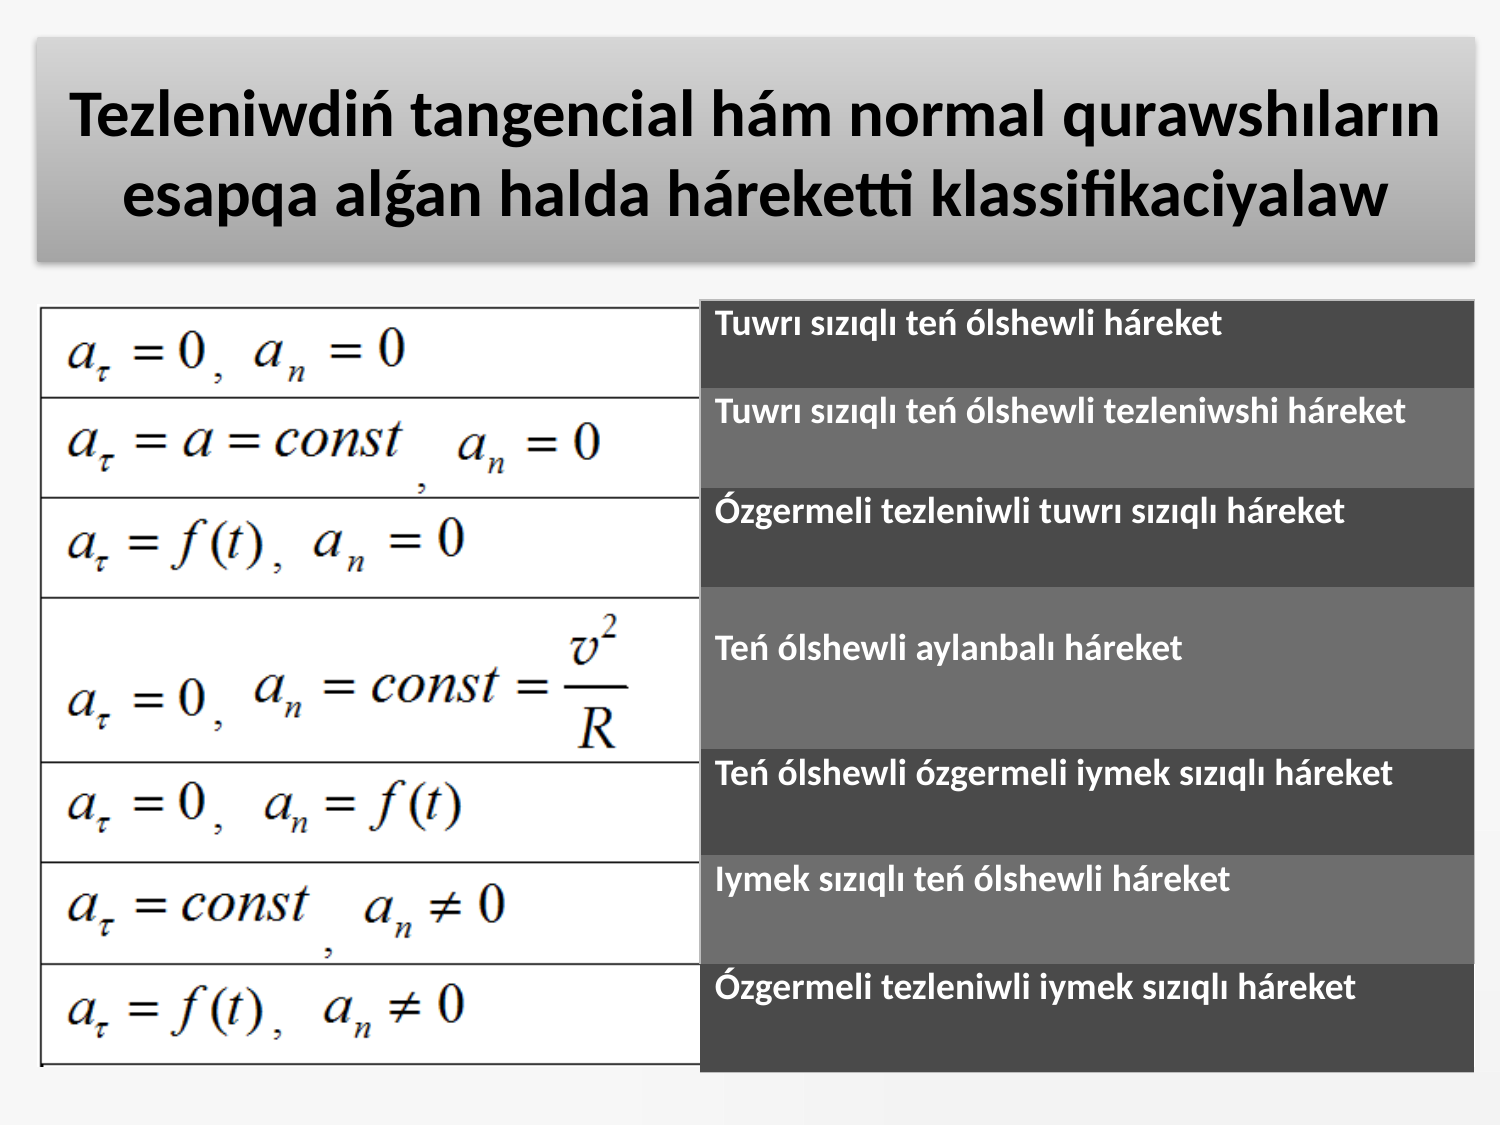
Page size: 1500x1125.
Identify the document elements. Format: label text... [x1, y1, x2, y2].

picture [37, 303, 1475, 1067]
title Tezleniwdiń tangencial hám normal qurawshıların esapqa alǵan halda háreketti klassifikaciyalaw [37, 37, 1475, 262]
